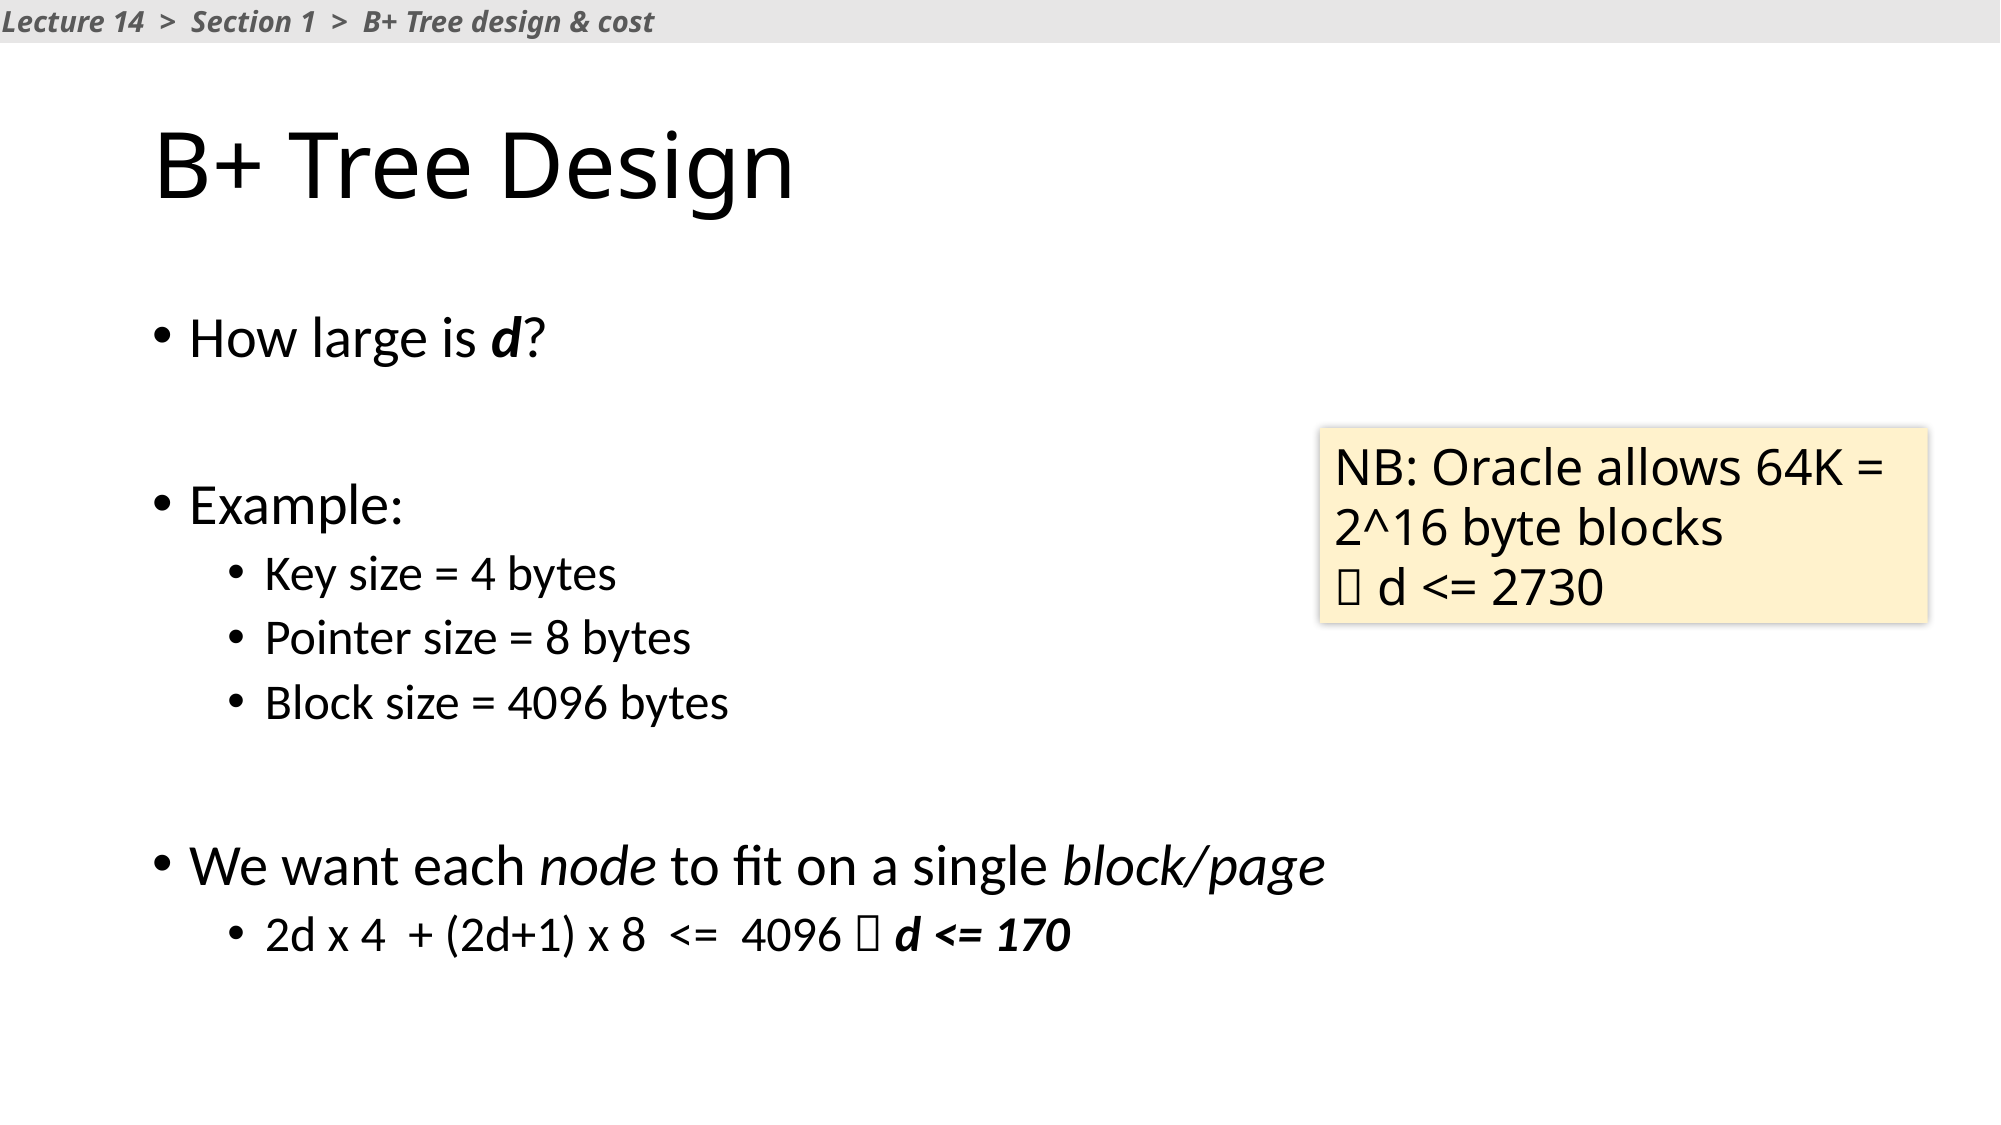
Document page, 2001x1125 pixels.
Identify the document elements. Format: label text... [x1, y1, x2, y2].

title B+ Tree Design [137, 59, 1863, 278]
list How large is d? Example: Key size = 4 bytes Pointer size = 8 bytes Block size = 4096 bytes We want each node to fit on a single block/page 2d x 4 + (2d+1) x 8 <= 4096  d <= 170 [137, 299, 1863, 1014]
text_box NB: Oracle allows 64K = 2^16 byte blocks  d <= 2730 [1319, 428, 1928, 623]
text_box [0, 0, 2000, 47]
